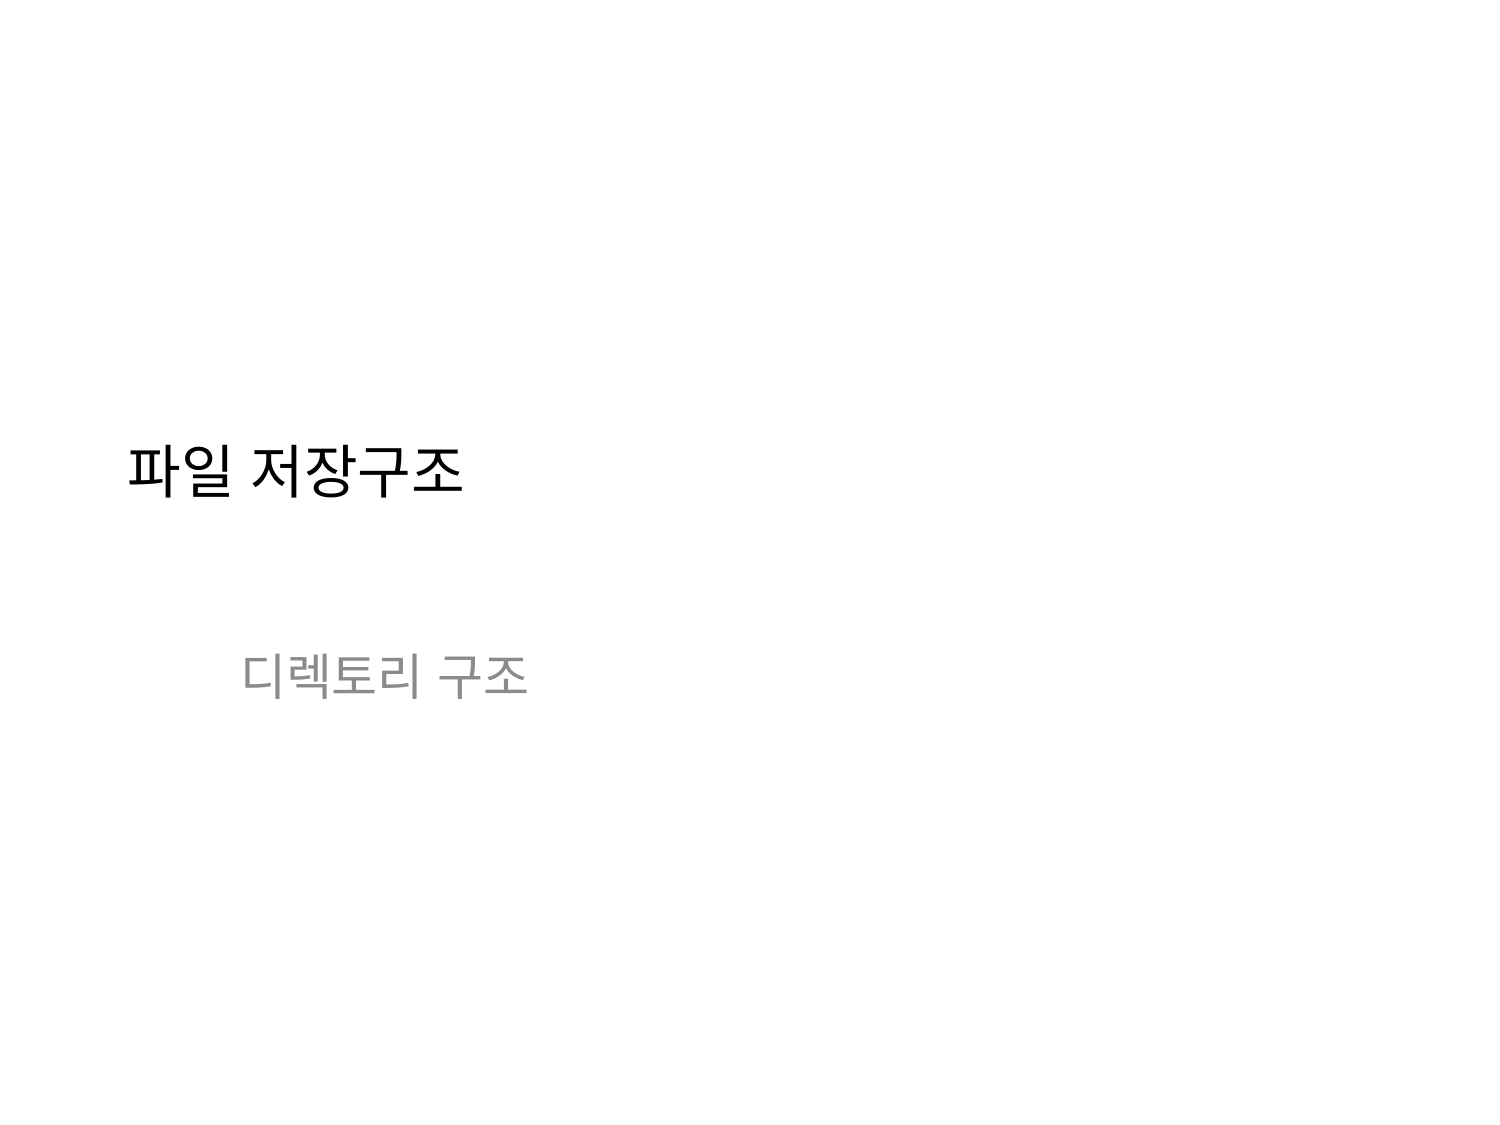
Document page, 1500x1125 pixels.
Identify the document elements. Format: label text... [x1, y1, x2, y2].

title 파일 저장구조 [112, 349, 1388, 591]
subtitle 디렉토리 구조 [225, 637, 1275, 925]
